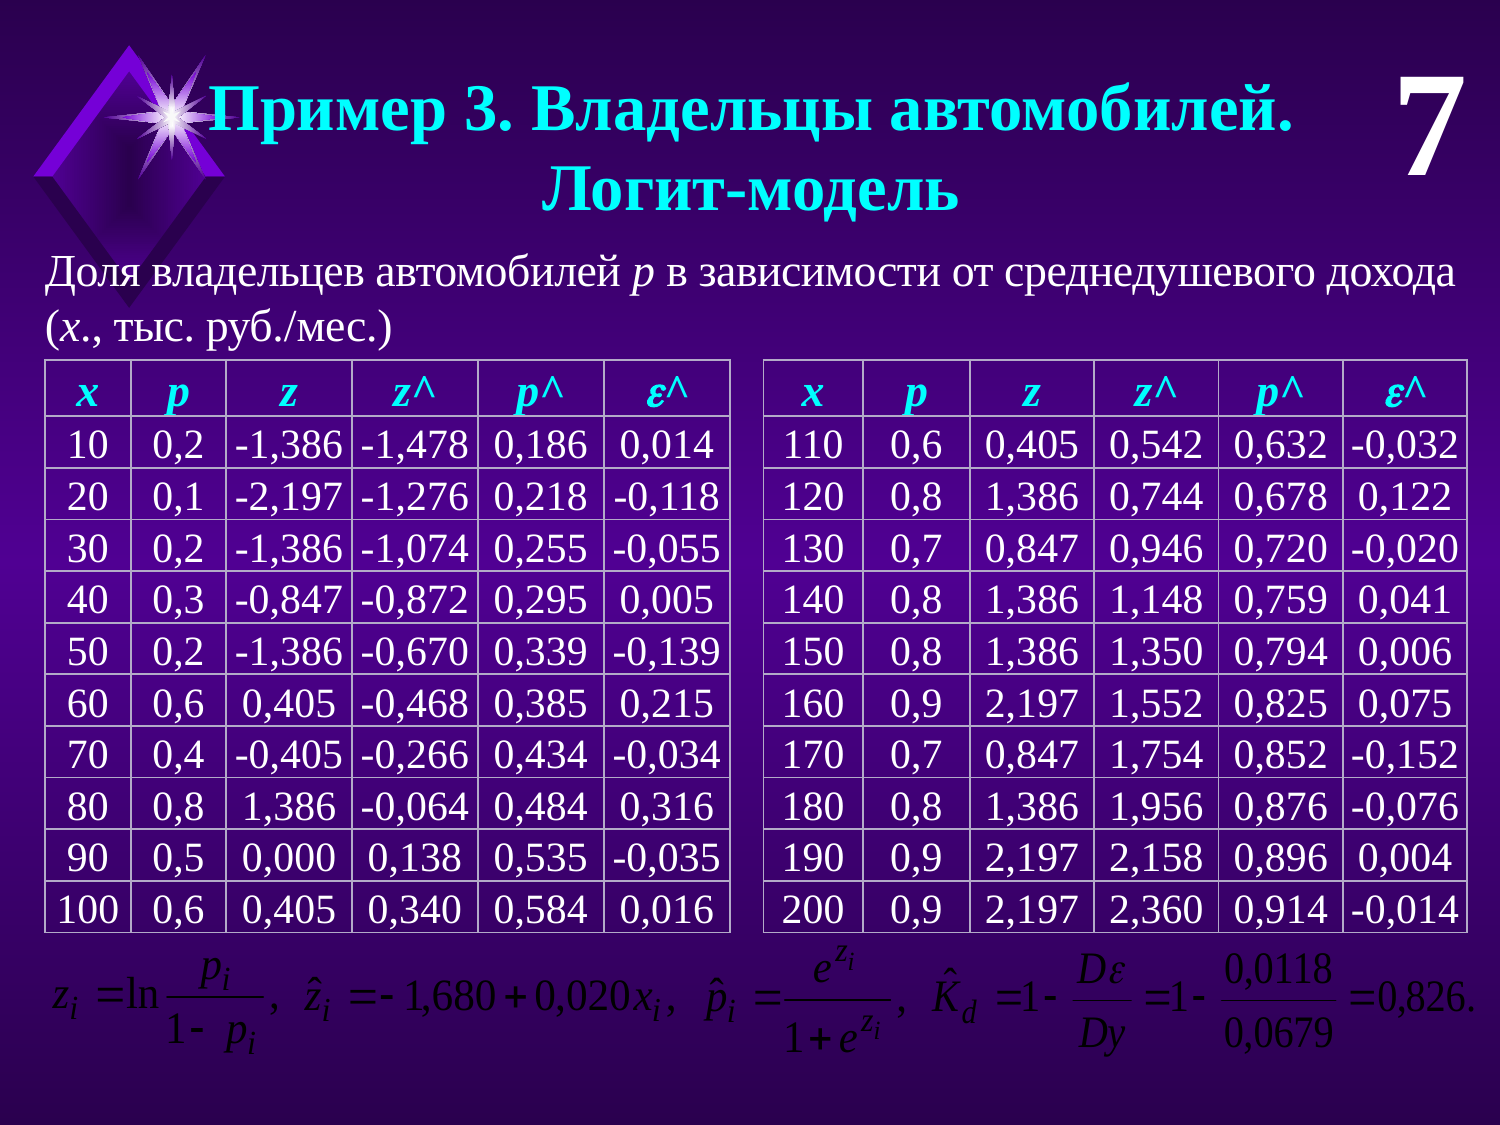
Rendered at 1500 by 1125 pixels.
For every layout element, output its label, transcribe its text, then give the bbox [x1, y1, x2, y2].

table_cell 0,914 [1219, 882, 1342, 932]
table_cell 0,8 [864, 624, 969, 673]
table_cell 0,000 [227, 830, 351, 880]
table_cell 0,9 [864, 830, 969, 880]
table_cell -0,064 [353, 778, 477, 828]
table_cell 0,004 [1344, 830, 1466, 880]
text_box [693, 924, 916, 1064]
table_header p^ [479, 361, 603, 415]
table_cell 0,405 [227, 882, 351, 932]
table_cell 0,339 [479, 624, 603, 673]
table_cell 0,584 [479, 882, 603, 932]
table_cell -0,034 [605, 727, 729, 777]
table_cell 70 [46, 727, 130, 777]
table_cell -0,872 [353, 572, 477, 622]
table_cell 0,4 [132, 727, 225, 777]
table_cell 0,7 [864, 520, 969, 570]
table_cell 0,434 [479, 727, 603, 777]
table_cell -0,468 [353, 675, 477, 725]
table_cell 0,041 [1344, 572, 1466, 622]
table_cell 0,8 [864, 572, 969, 622]
table_cell -2,197 [227, 469, 351, 519]
text_box Доля владельцев автомобилей p в зависимости от среднедушевого дохода (x., тыс. руб./мес.) [29, 233, 1482, 359]
table_cell 0,405 [971, 417, 1093, 467]
table_cell 120 [764, 469, 862, 519]
table_cell -0,139 [605, 624, 729, 673]
table_cell 0,5 [132, 830, 225, 880]
table_header ^ [605, 361, 729, 415]
table_cell 100 [46, 882, 130, 932]
table_cell 0,632 [1219, 417, 1342, 467]
table_cell 0,2 [132, 417, 225, 467]
table_cell 0,316 [605, 778, 729, 828]
text_box 7 [1293, 17, 1482, 213]
table_cell 0,016 [605, 882, 729, 932]
table_header z [227, 361, 351, 415]
table_cell -1,386 [227, 624, 351, 673]
table_cell 0,744 [1095, 469, 1218, 519]
table_cell 2,197 [971, 675, 1093, 725]
table_cell 0,405 [227, 675, 351, 725]
table_cell 0,186 [479, 417, 603, 467]
table_cell 40 [46, 572, 130, 622]
table_cell 90 [46, 830, 130, 880]
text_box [43, 936, 288, 1065]
table_cell 0,2 [132, 624, 225, 673]
table_cell 50 [46, 624, 130, 673]
table_cell 0,946 [1095, 520, 1218, 570]
table_cell 0,2 [132, 520, 225, 570]
table_cell 200 [764, 882, 862, 923]
table_cell 0,876 [1219, 778, 1342, 828]
table_cell -0,152 [1344, 727, 1466, 777]
table_cell -0,032 [1344, 417, 1466, 467]
table_cell 0,852 [1219, 727, 1342, 777]
table_cell 0,1 [132, 469, 225, 519]
text_box Пример 3. Владельцы автомобилей. Логит-модель [29, 56, 1474, 232]
table_cell 0,535 [479, 830, 603, 880]
table_cell 0,295 [479, 572, 603, 622]
table_cell 160 [764, 675, 862, 725]
table_cell 0,9 [864, 675, 969, 725]
table_cell 20 [46, 469, 130, 519]
table_cell 1,386 [227, 778, 351, 828]
table_cell 0,385 [479, 675, 603, 725]
table_cell 2,158 [1095, 830, 1218, 880]
table_cell -0,266 [353, 727, 477, 777]
table_cell 2,197 [971, 882, 1093, 932]
table_cell 1,552 [1095, 675, 1218, 725]
table_cell 0,014 [605, 417, 729, 467]
table_cell 80 [46, 778, 130, 828]
table_cell -1,478 [353, 417, 477, 467]
table_cell 180 [764, 778, 862, 828]
table_cell -1,074 [353, 520, 477, 570]
table_cell 0,759 [1219, 572, 1342, 622]
table_cell 0,847 [971, 727, 1093, 777]
table_cell -0,670 [353, 624, 477, 673]
table_cell -0,405 [227, 727, 351, 777]
table_cell 0,9 [864, 882, 969, 932]
table_cell 2,360 [1095, 882, 1218, 932]
table_cell 0,542 [1095, 417, 1218, 467]
table_cell 0,006 [1344, 624, 1466, 673]
table_cell 140 [764, 572, 862, 622]
table_header z^ [1095, 361, 1218, 415]
table_cell 0,138 [353, 830, 477, 880]
table_cell 0,794 [1219, 624, 1342, 673]
table_cell 0,8 [132, 778, 225, 828]
table_cell -0,118 [605, 469, 729, 519]
table_cell 0,005 [605, 572, 729, 622]
table_header p [864, 361, 969, 415]
table_cell 190 [764, 830, 862, 880]
table_header ^ [1344, 361, 1466, 415]
table_cell 0,8 [864, 469, 969, 519]
table_cell 0,255 [479, 520, 603, 570]
table_cell -0,847 [227, 572, 351, 622]
table_cell 1,148 [1095, 572, 1218, 622]
table_cell -0,020 [1344, 520, 1466, 570]
table_cell -0,076 [1344, 778, 1466, 828]
table_cell 0,122 [1344, 469, 1466, 519]
table_cell -1,276 [353, 469, 477, 519]
table_header p [132, 361, 225, 415]
table_header z [971, 361, 1093, 415]
table_cell 1,386 [971, 778, 1093, 828]
table_cell 1,956 [1095, 778, 1218, 828]
table_header x [764, 361, 862, 415]
table_cell 0,3 [132, 572, 225, 622]
table_cell 0,6 [132, 675, 225, 725]
table_cell 30 [46, 520, 130, 570]
table_cell 10 [46, 417, 130, 467]
table_cell 0,218 [479, 469, 603, 519]
table_header z^ [353, 361, 477, 415]
table_cell 1,386 [971, 624, 1093, 673]
table_cell 0,7 [864, 727, 969, 777]
table_cell 150 [764, 624, 862, 673]
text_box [924, 940, 1480, 1065]
table_cell 0,484 [479, 778, 603, 828]
table_cell 0,215 [605, 675, 729, 725]
table_cell 1,350 [1095, 624, 1218, 673]
table_cell -1,386 [227, 417, 351, 467]
table_cell -1,386 [227, 520, 351, 570]
table_cell 0,847 [971, 520, 1093, 570]
table_cell -0,035 [605, 830, 729, 880]
table_cell 0,825 [1219, 675, 1342, 725]
table_cell 130 [764, 520, 862, 570]
table_cell 1,386 [971, 572, 1093, 622]
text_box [295, 965, 686, 1033]
table_cell 0,6 [864, 417, 969, 467]
table_cell 0,720 [1219, 520, 1342, 570]
table_cell 1,386 [971, 469, 1093, 519]
table_header x [46, 361, 130, 415]
table_cell 0,075 [1344, 675, 1466, 725]
table_cell 60 [46, 675, 130, 725]
table_cell 0,678 [1219, 469, 1342, 519]
table_cell 1,754 [1095, 727, 1218, 777]
table_header p^ [1219, 361, 1342, 415]
table_cell 0,8 [864, 778, 969, 828]
table_cell 0,340 [353, 882, 477, 932]
table_cell -0,014 [1344, 882, 1466, 932]
table_cell 110 [764, 417, 862, 467]
table_cell 2,197 [971, 830, 1093, 880]
table_cell 0,896 [1219, 830, 1342, 880]
table_cell 0,6 [132, 882, 225, 932]
table_cell 170 [764, 727, 862, 777]
table_cell -0,055 [605, 520, 729, 570]
